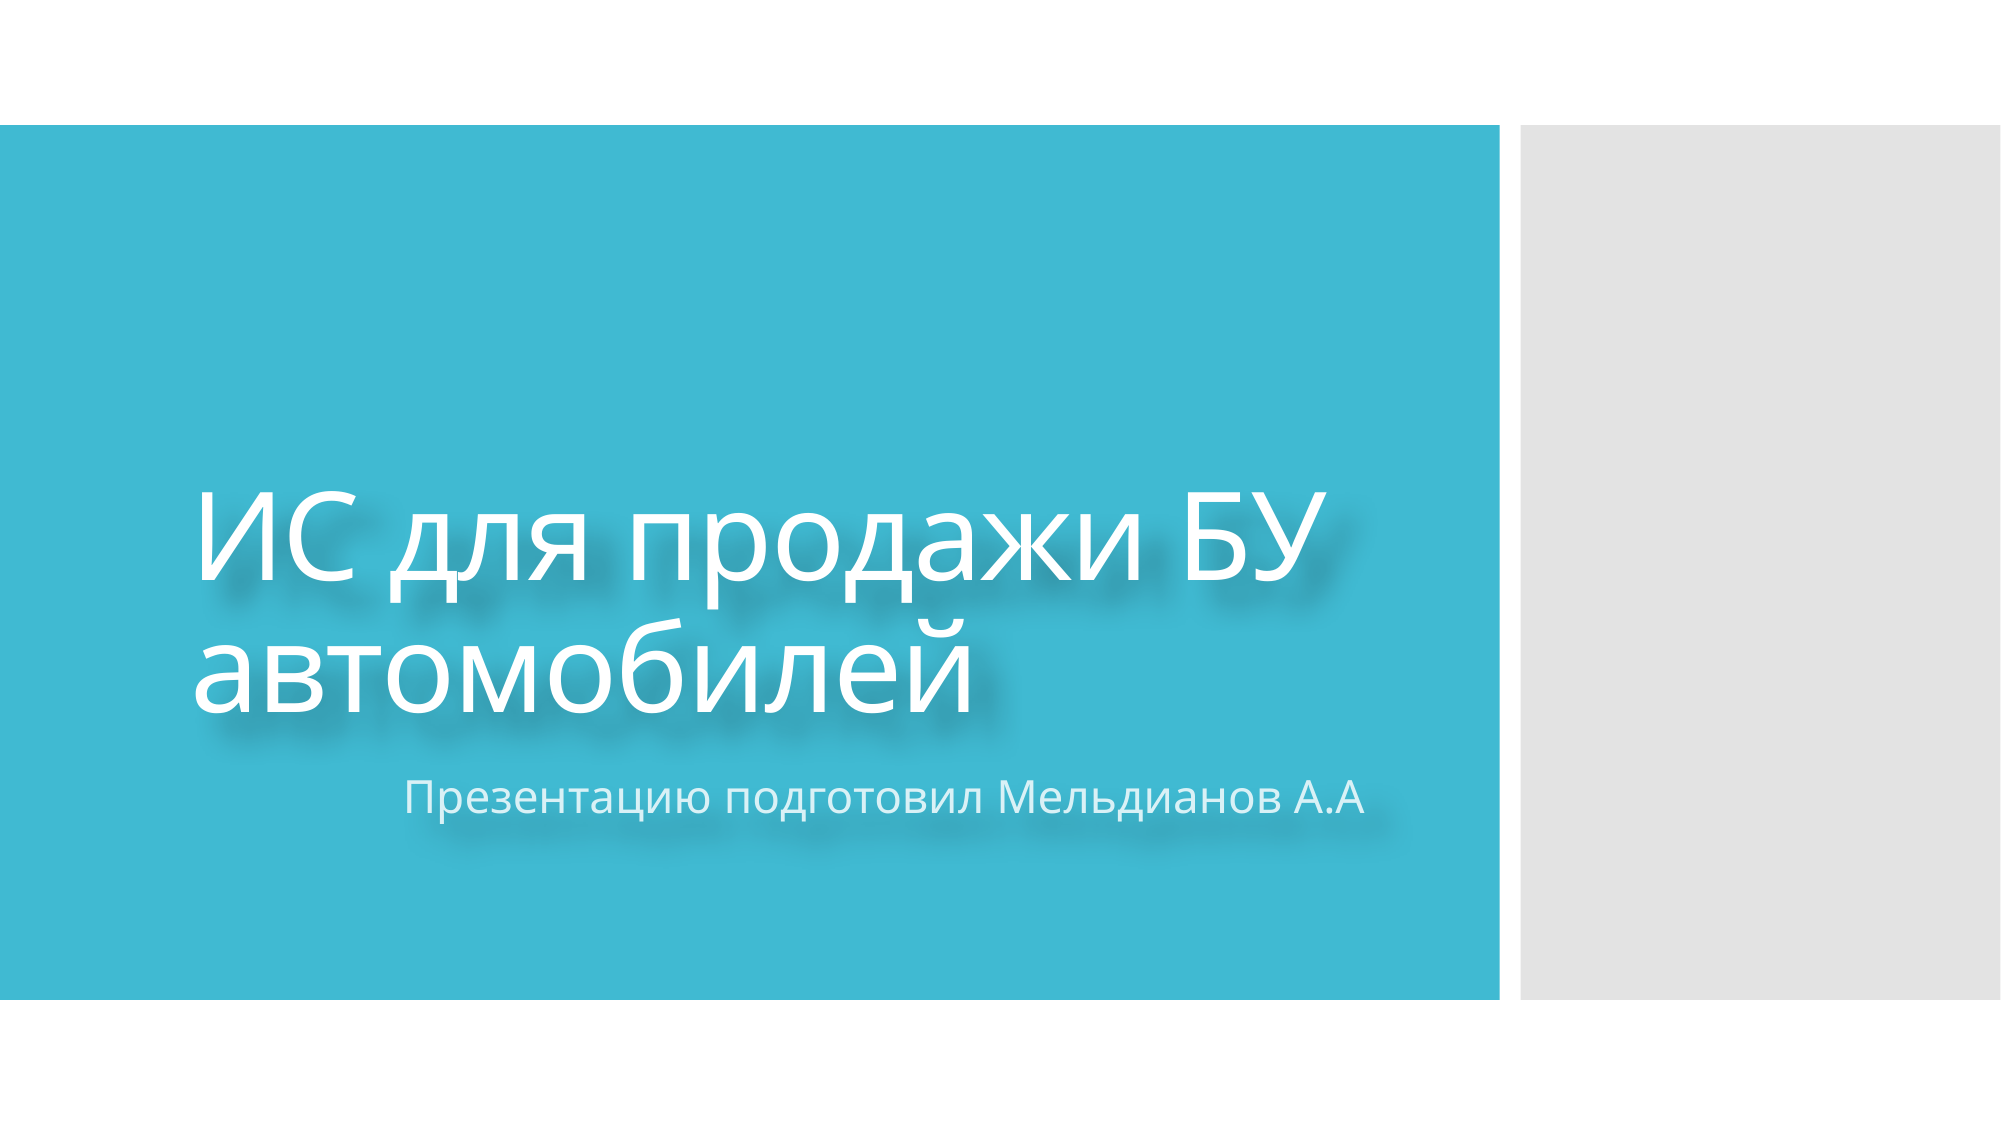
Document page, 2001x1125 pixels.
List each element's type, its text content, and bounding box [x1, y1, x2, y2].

subtitle Презентацию подготовил Мельдианов А.А [180, 766, 1381, 917]
title ИС для продажи БУ автомобилей [175, 213, 1376, 747]
